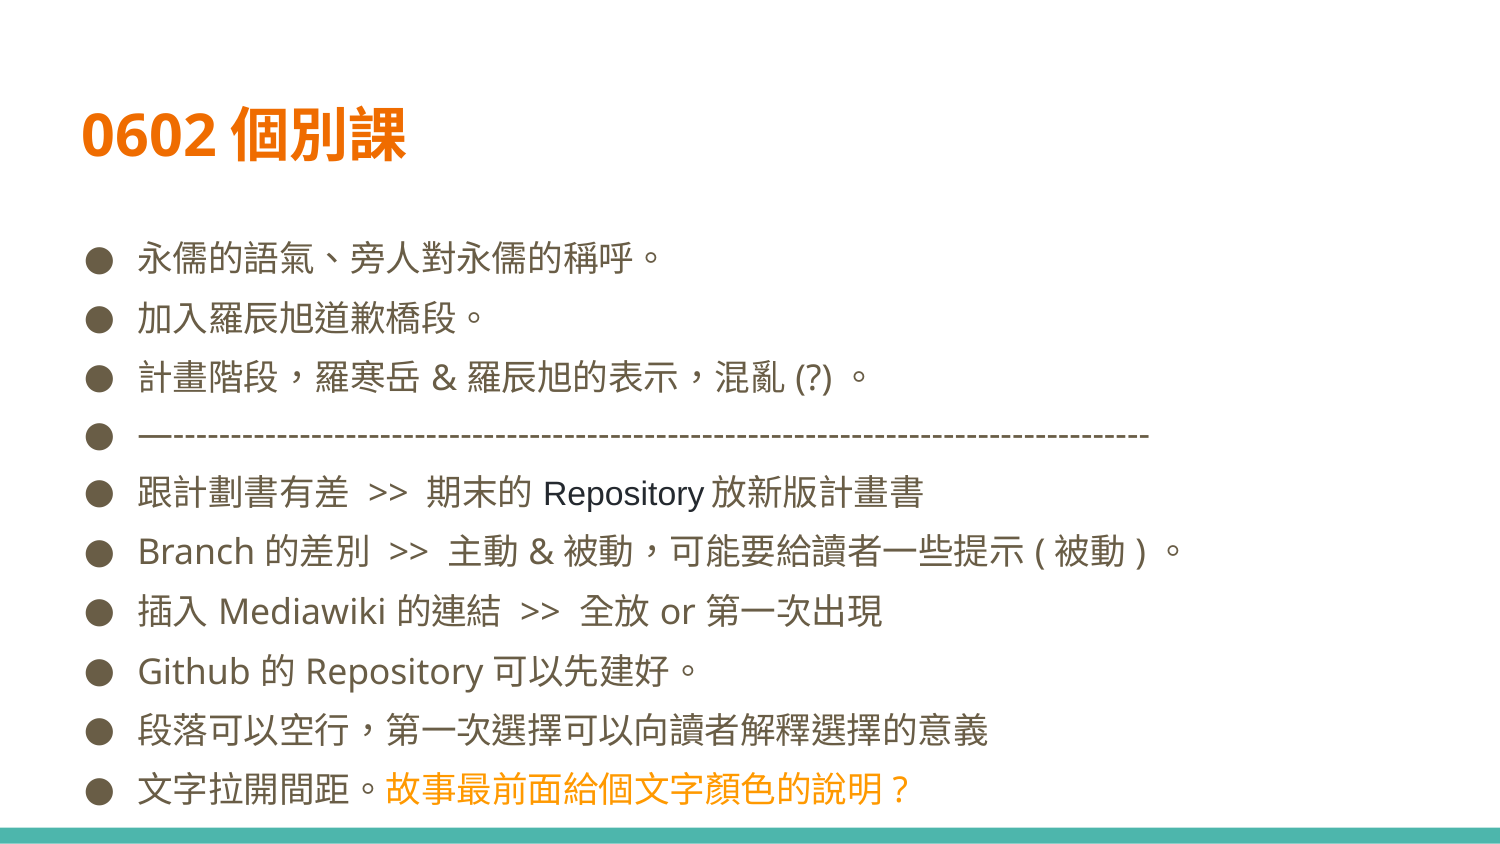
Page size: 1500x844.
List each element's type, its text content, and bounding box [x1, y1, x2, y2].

title 0602個別課 [51, 72, 1449, 189]
list 永儒的語氣、旁人對永儒的稱呼。 加入羅辰旭道歉橋段。 計畫階段，羅寒岳&羅辰旭的表示，混亂(?)。 —------------------------------------------------------------------------------------- 跟計劃書有差 >> 期末的Repository放新版計畫書 Branch的差別 >> 主動&被動，可能要給讀者一些提示(被動)。 插入Mediawiki的連結 >> 全放or第一次出現 Github的Repository可以先建好。 段落可以空行，第一次選擇可以向讀者解釋選擇的意義 文字拉開間距。故事最前面給個文字顏色的說明? [51, 207, 1449, 829]
